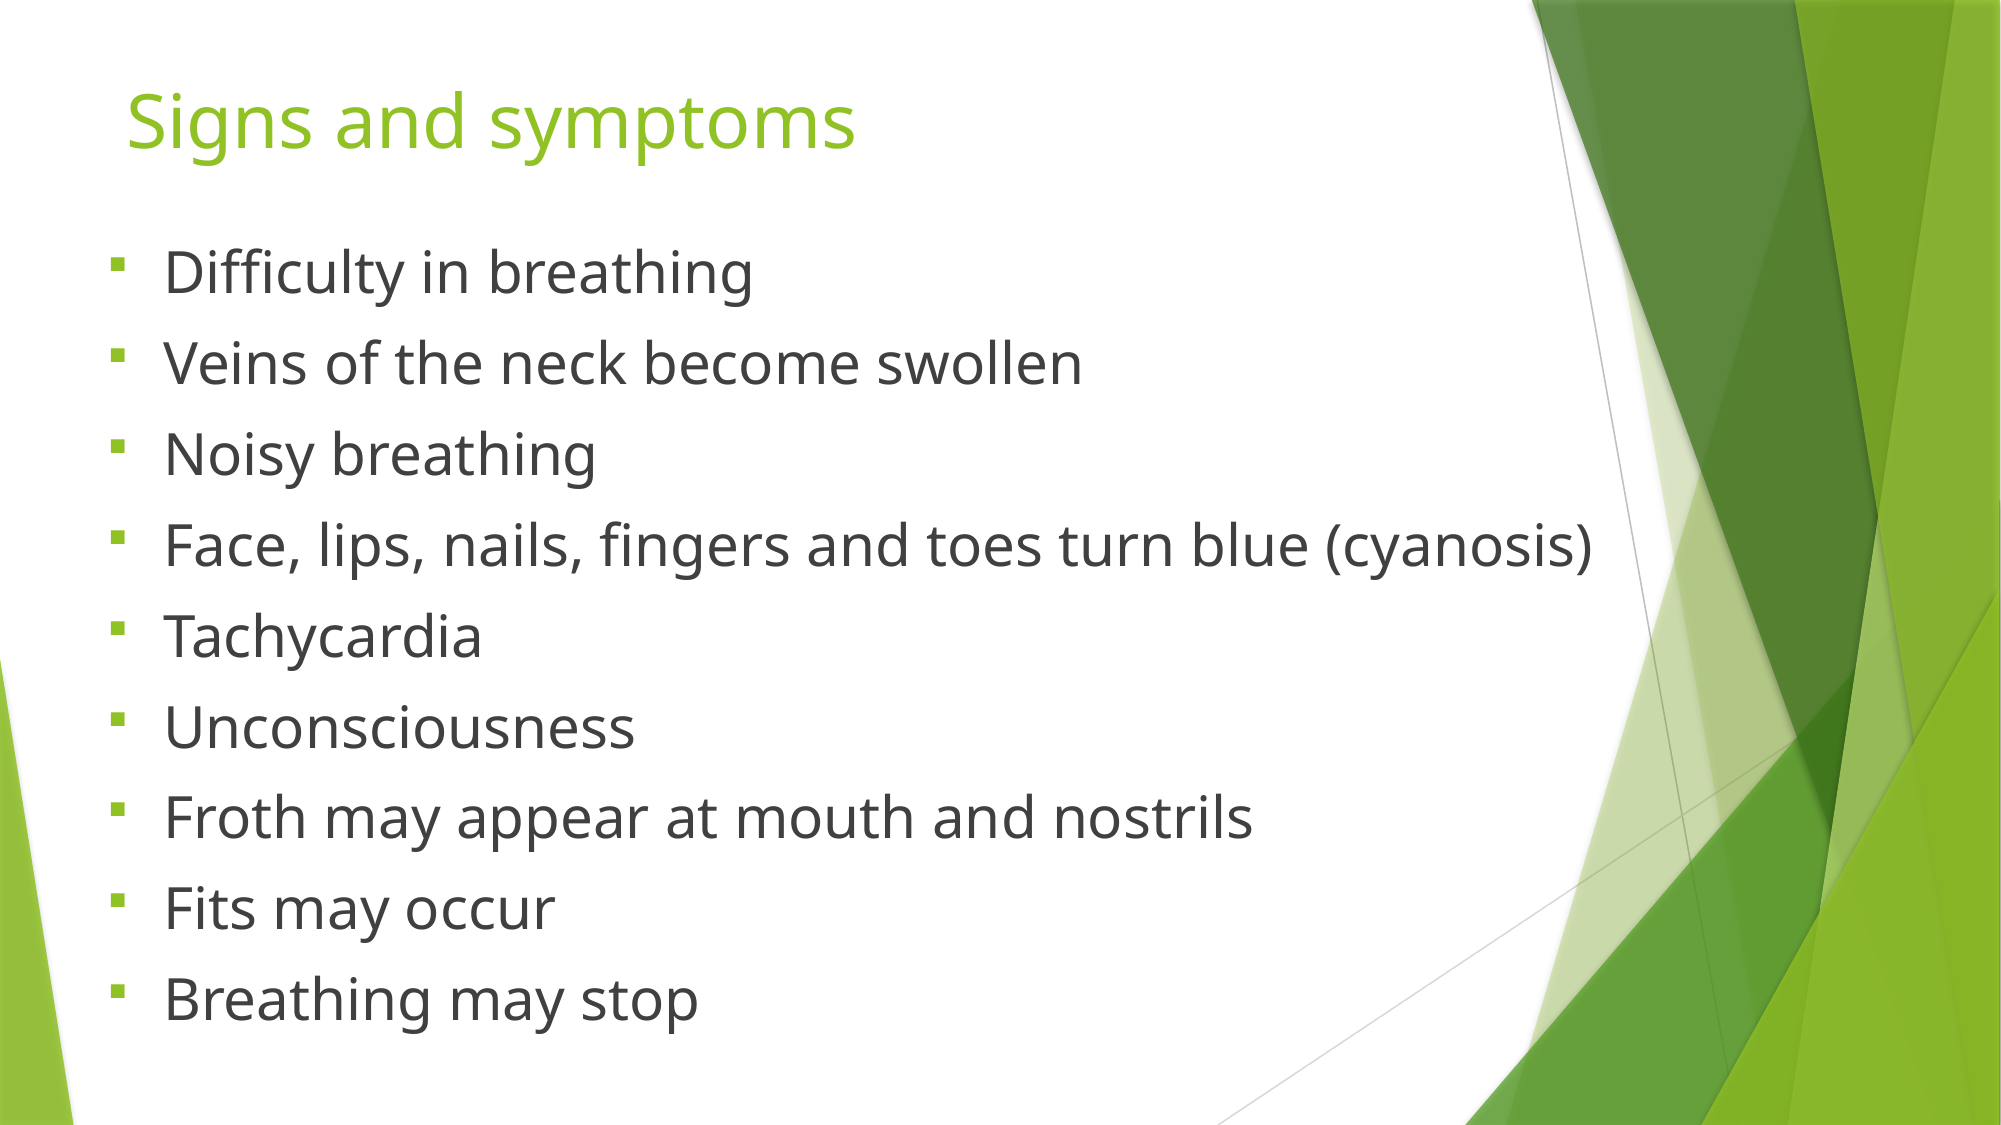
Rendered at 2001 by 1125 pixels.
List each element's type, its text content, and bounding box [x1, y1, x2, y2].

title Signs and symptoms [111, 66, 1522, 195]
list Difficulty in breathing Veins of the neck become swollen Noisy breathing Face, lips, nails, fingers and toes turn blue (cyanosis) Tachycardia Unconsciousness Froth may appear at mouth and nostrils Fits may occur Breathing may stop [92, 228, 1659, 1044]
